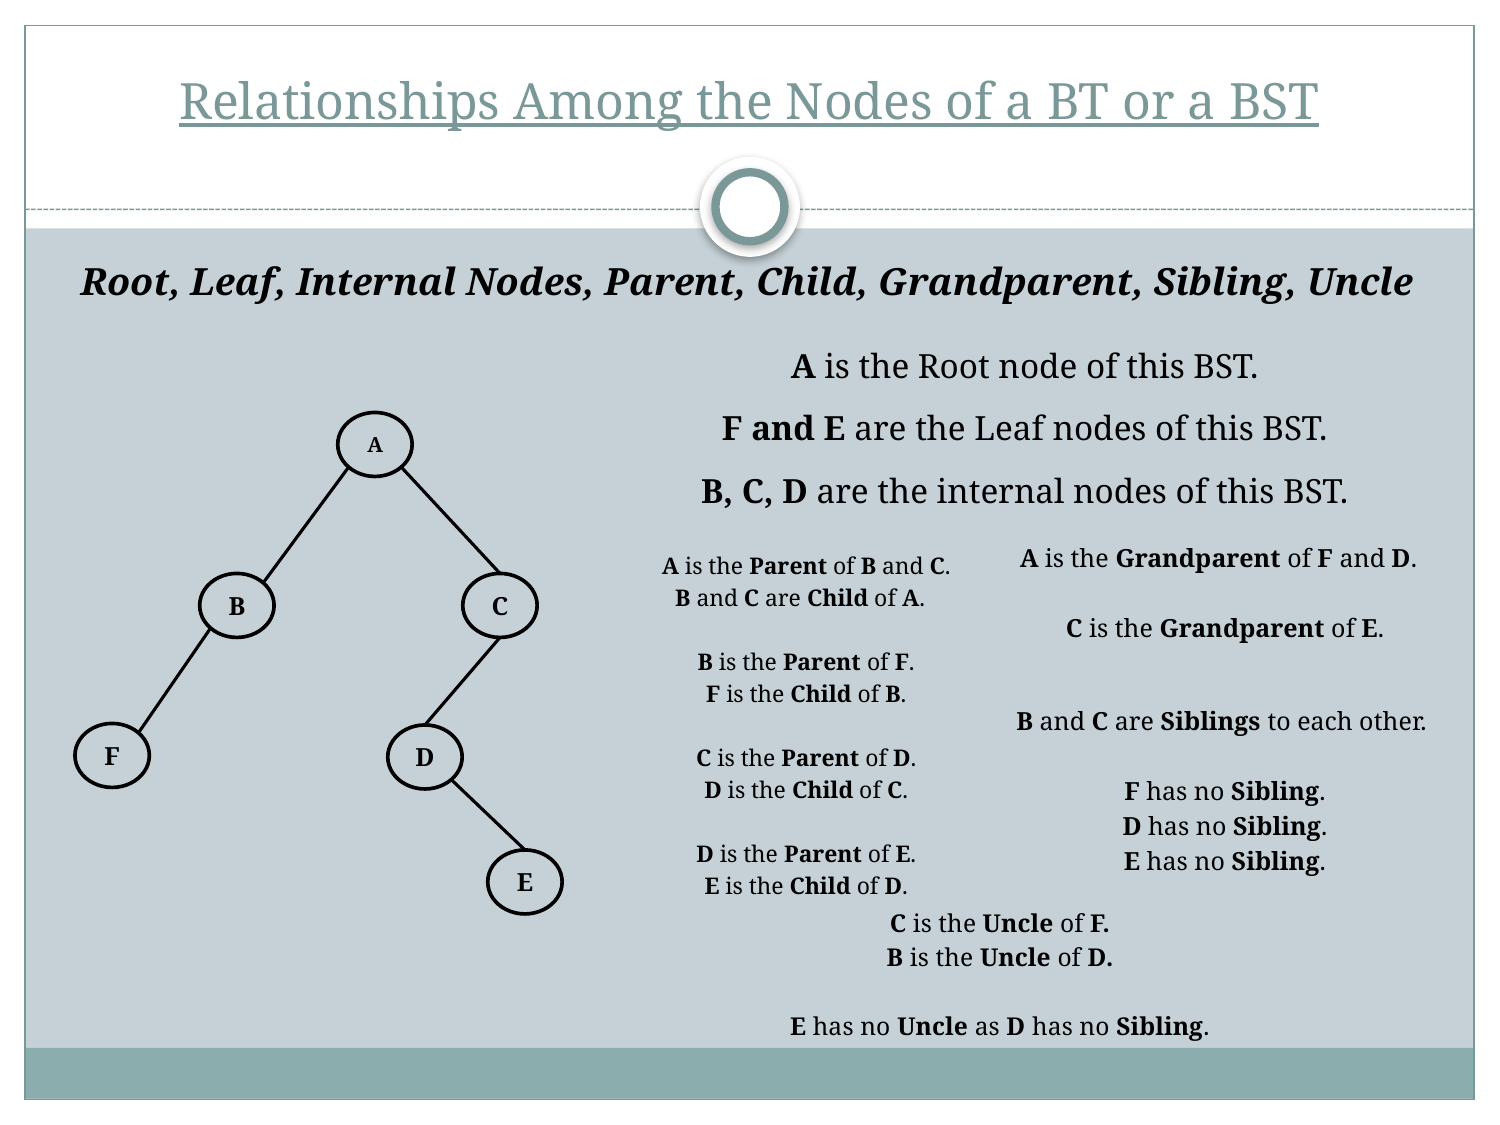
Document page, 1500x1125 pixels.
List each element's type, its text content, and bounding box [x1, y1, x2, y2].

text_box A [336, 411, 414, 478]
text_box A is the Parent of B and C. B and C are Child of A. B is the Parent of F. F is the Child of B. C is the Parent of D. D is the Child of C. D is the Parent of E. E is the Child of D. [624, 512, 988, 912]
title Relationships Among the Nodes of a BT or a BST [49, 37, 1450, 162]
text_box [262, 466, 349, 584]
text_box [424, 637, 501, 726]
text_box F [73, 722, 151, 789]
text_box C [461, 572, 539, 639]
text_box F and E are the Leaf nodes of this BST. [600, 399, 1450, 462]
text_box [401, 466, 501, 574]
text_box B, C, D are the internal nodes of this BST. [600, 462, 1450, 525]
text_box E [486, 849, 564, 915]
text_box A is the Grandparent of F and D. C is the Grandparent of E. [999, 499, 1450, 657]
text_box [138, 627, 211, 734]
text_box A is the Root node of this BST. [600, 337, 1450, 399]
text_box B [198, 572, 276, 639]
text_box D [386, 724, 464, 790]
text_box B and C are Siblings to each other. F has no Sibling. D has no Sibling. E has no Sibling. [999, 663, 1450, 900]
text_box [450, 779, 526, 851]
text_box C is the Uncle of F. B is the Uncle of D. E has no Uncle as D has no Sibling. [774, 899, 1225, 1050]
list Root, Leaf, Internal Nodes, Parent, Child, Grandparent, Sibling, Uncle [50, 250, 1445, 313]
